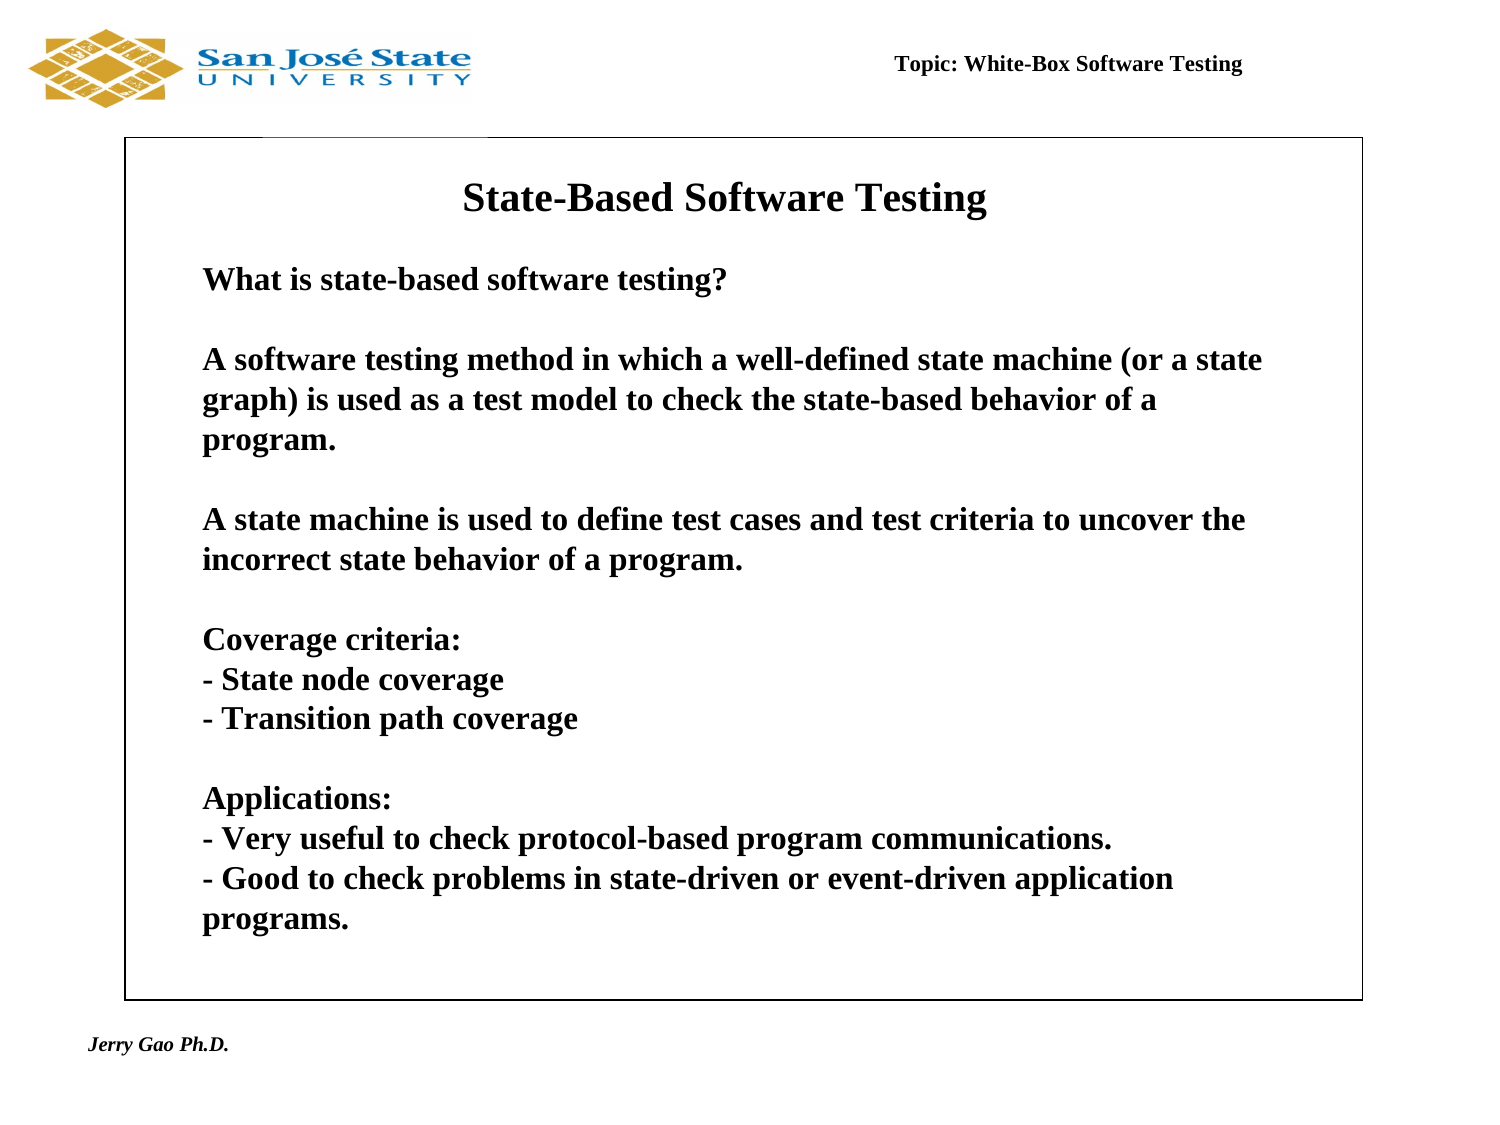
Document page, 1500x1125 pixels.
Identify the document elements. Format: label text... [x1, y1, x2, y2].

text_box Topic: White-Box Software Testing [787, 50, 1350, 75]
text_box Jerry Gao Ph.D. [73, 1022, 253, 1063]
text_box State-Based Software Testing [300, 162, 1150, 228]
picture [28, 29, 472, 108]
text_box [262, 50, 488, 138]
text_box [125, 137, 1363, 1000]
